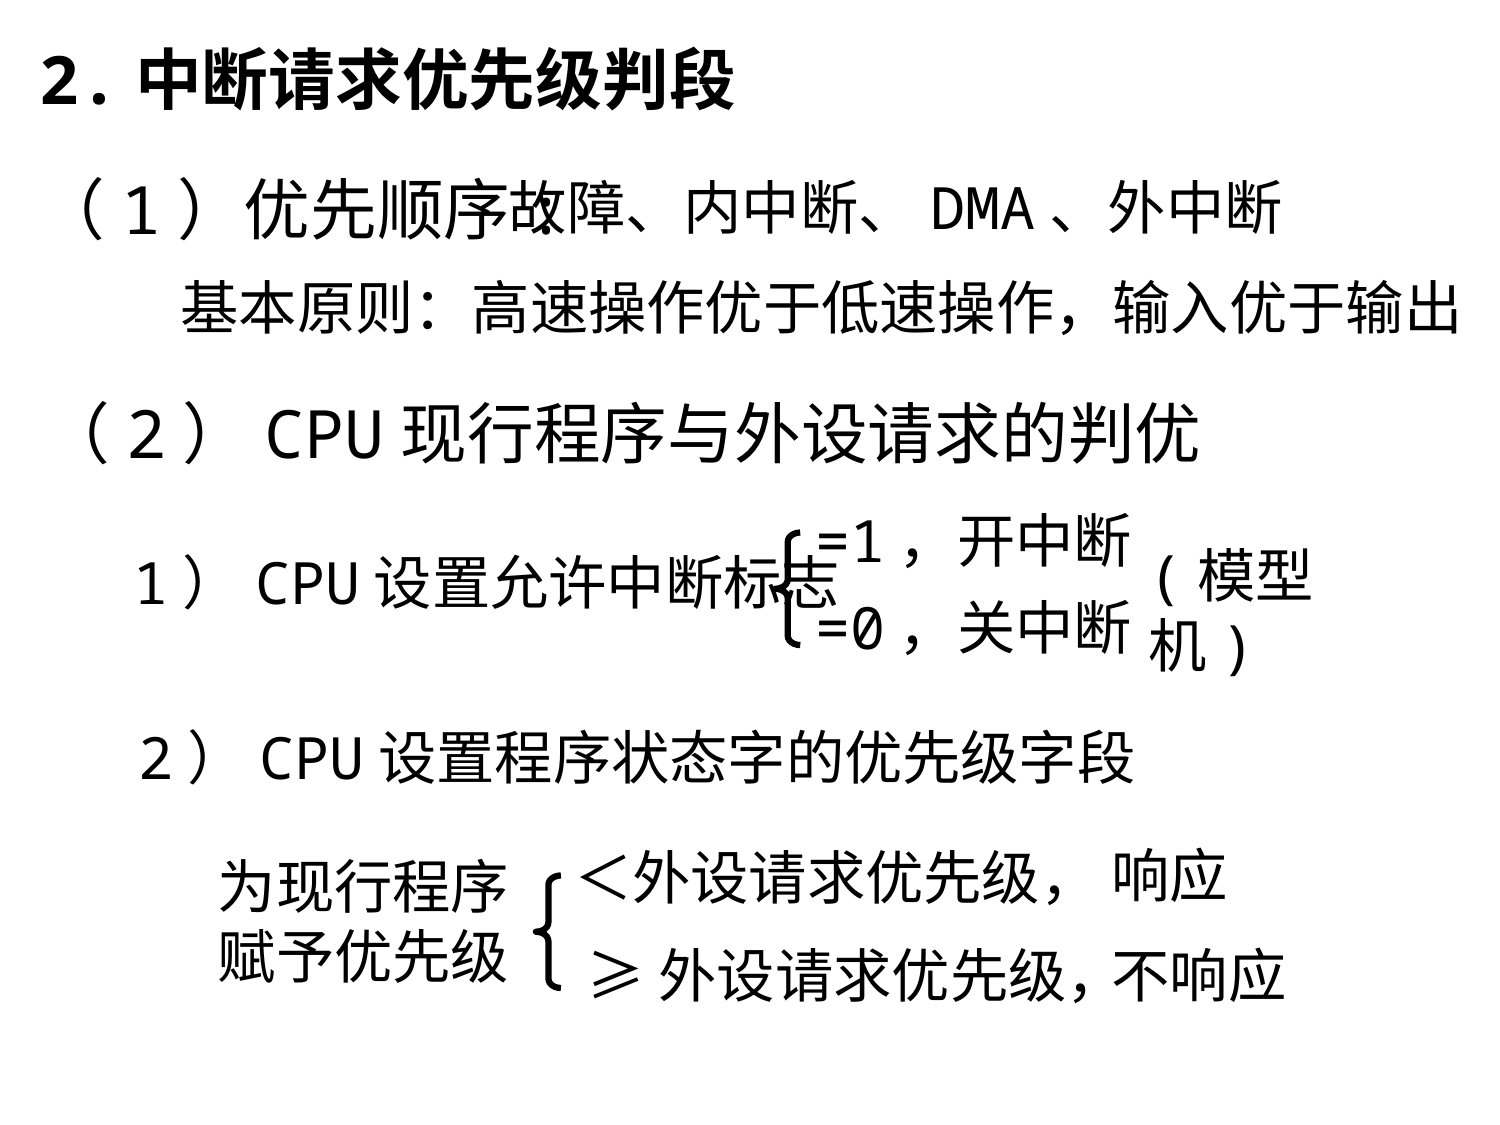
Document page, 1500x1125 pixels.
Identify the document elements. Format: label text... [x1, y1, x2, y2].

text_box 基本原则：高速操作优于低速操作，输入优于输出 [165, 263, 1500, 349]
text_box 2.中断请求优先级判段 [24, 30, 1081, 126]
text_box =0，关中断 [800, 583, 1133, 669]
text_box [775, 532, 801, 646]
text_box [535, 875, 561, 988]
text_box 不响应 [1096, 932, 1328, 1017]
text_box 1）CPU设置允许中断标志 [118, 538, 788, 624]
text_box (模型机) [1133, 532, 1413, 687]
text_box ≥外设请求优先级， [571, 932, 1096, 1017]
text_box ＜外设请求优先级， [559, 833, 1150, 919]
text_box （2）CPU现行程序与外设请求的判优 [28, 384, 1247, 480]
text_box （1）优先顺序: [23, 160, 680, 255]
text_box 2）CPU设置程序状态字的优先级字段 [123, 713, 1246, 799]
text_box =1，开中断 [800, 496, 1401, 582]
text_box 响应 [1096, 831, 1304, 917]
text_box 为现行程序赋予优先级 [203, 842, 556, 998]
text_box 故障、内中断、DMA、外中断 [494, 164, 1440, 249]
